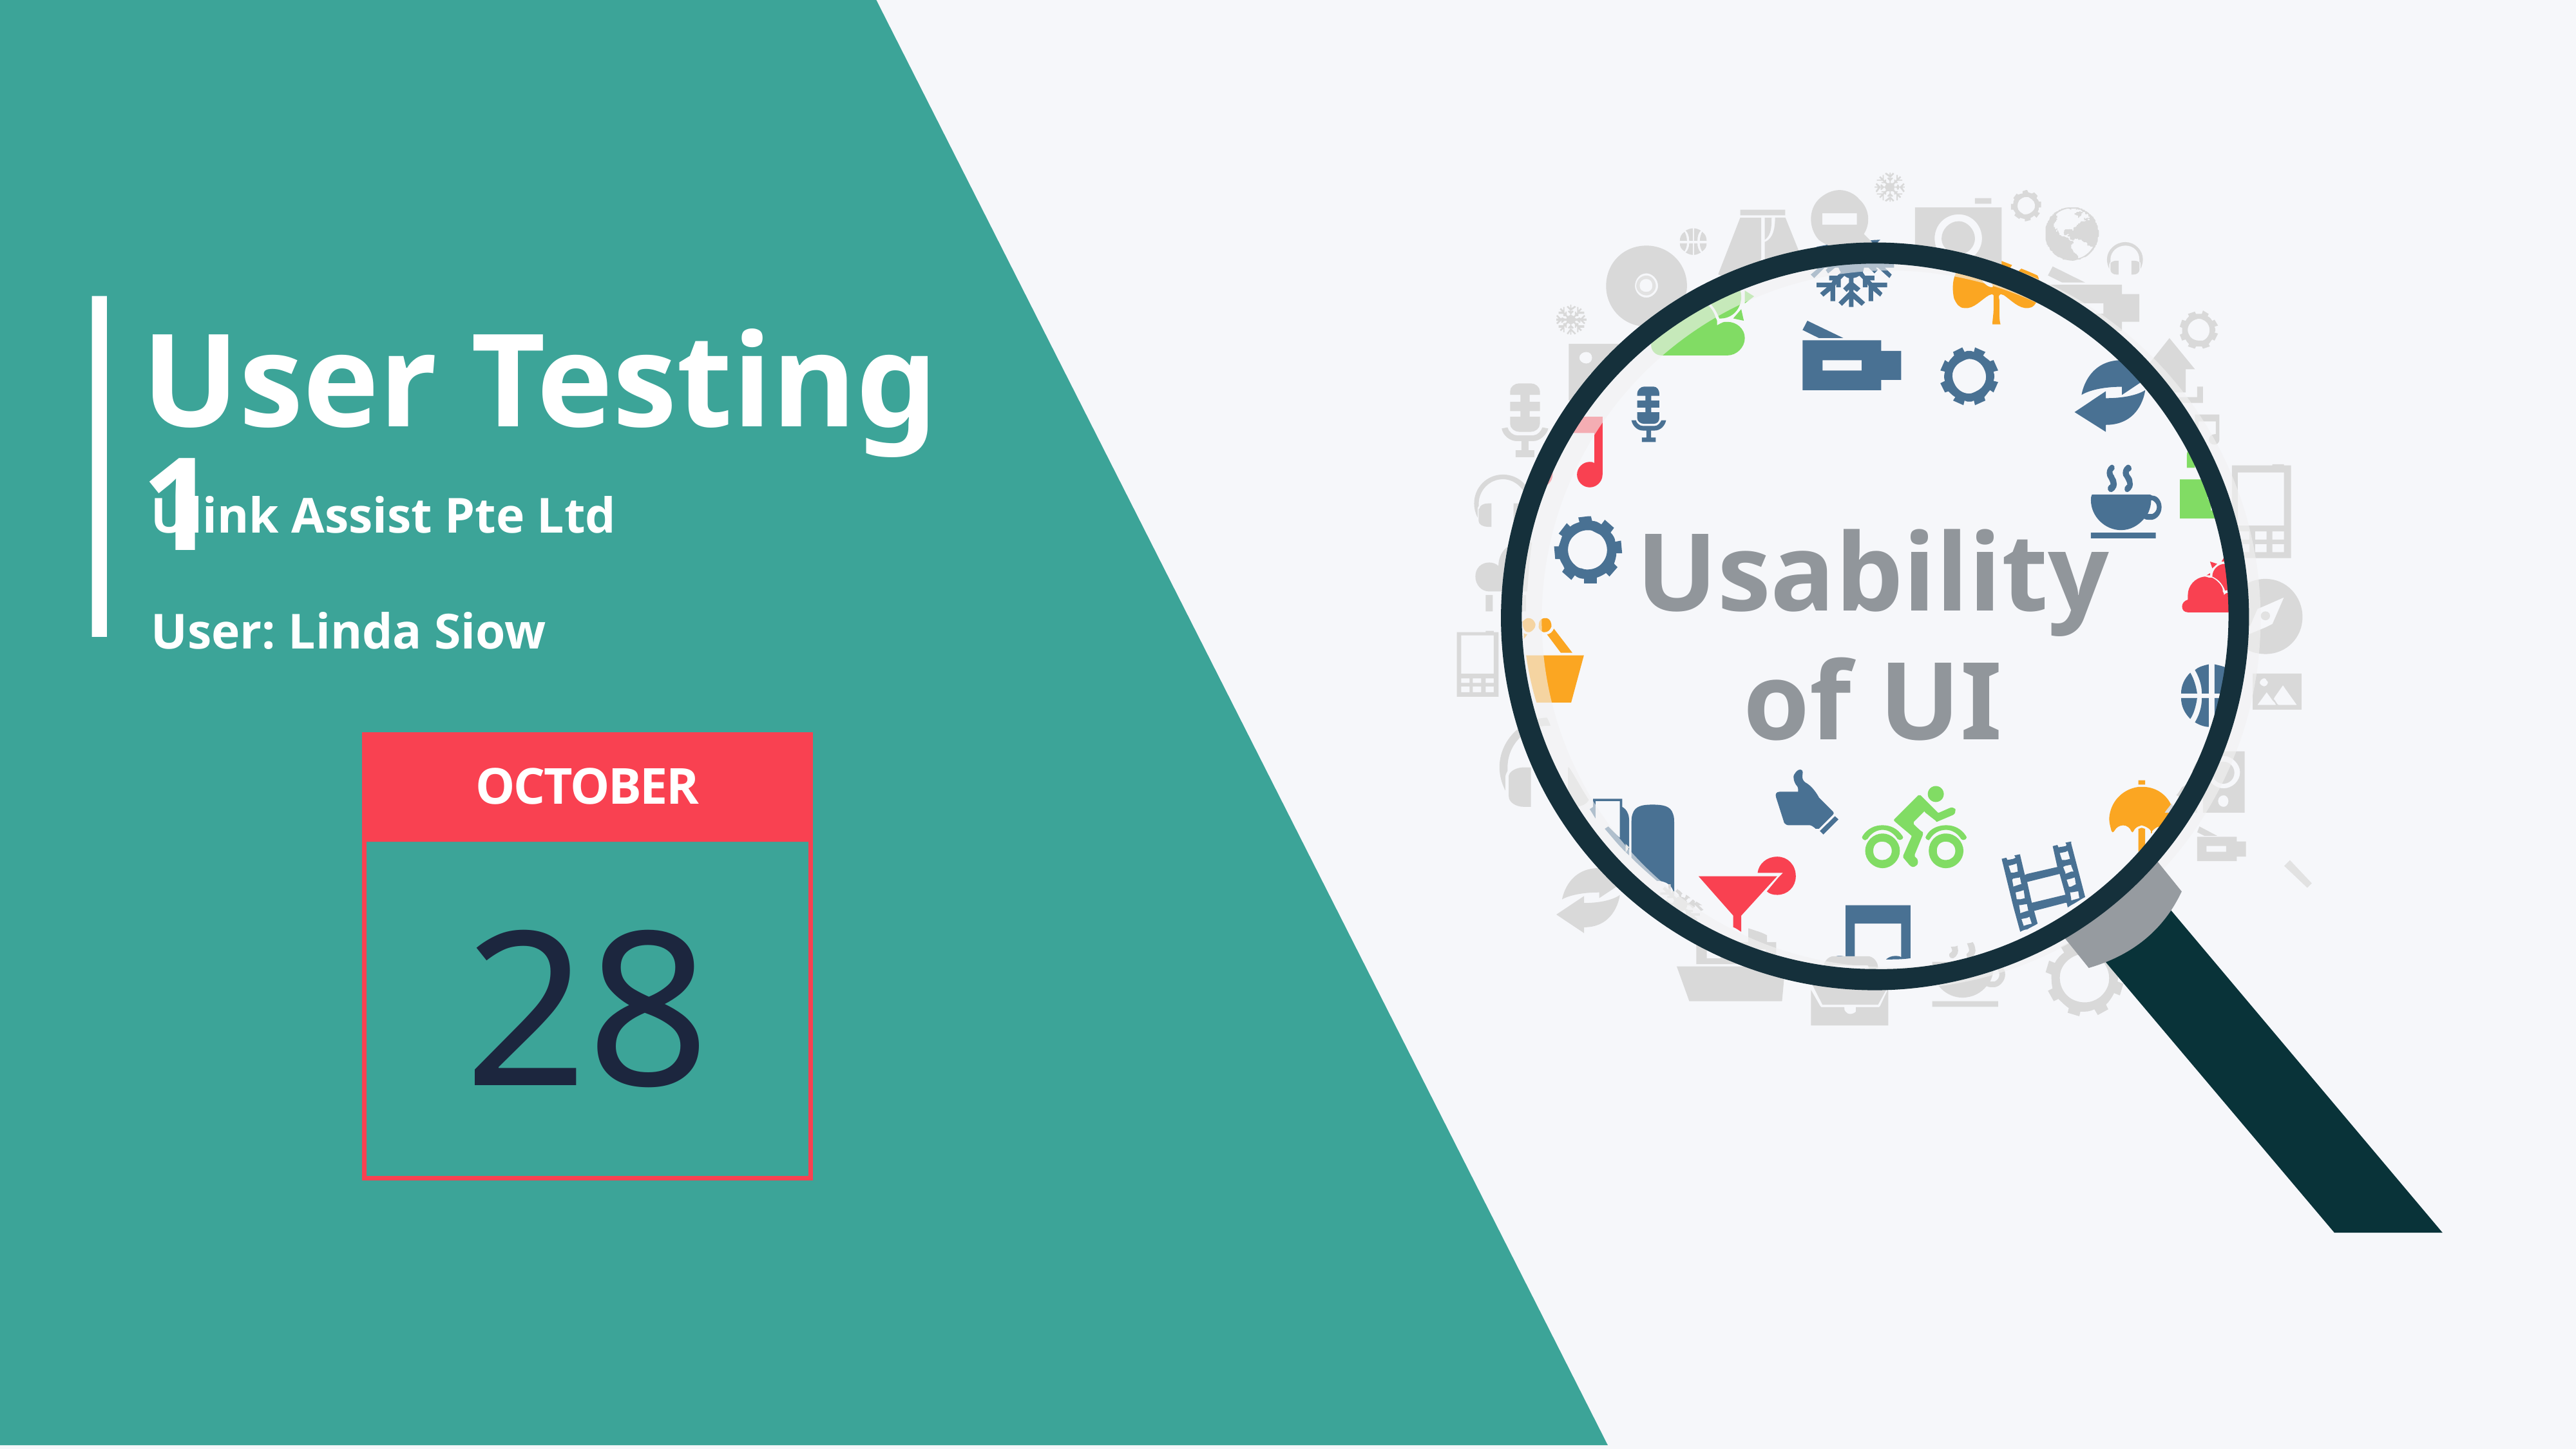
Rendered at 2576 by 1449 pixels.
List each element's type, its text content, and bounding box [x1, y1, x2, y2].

text_box [0, 0, 1608, 1446]
text_box [91, 296, 107, 637]
text_box Ulink Assist Pte Ltd User: Linda Siow [141, 422, 918, 664]
text_box User Testing 1 [132, 323, 1043, 580]
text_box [1447, 173, 2443, 1233]
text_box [364, 734, 811, 1179]
